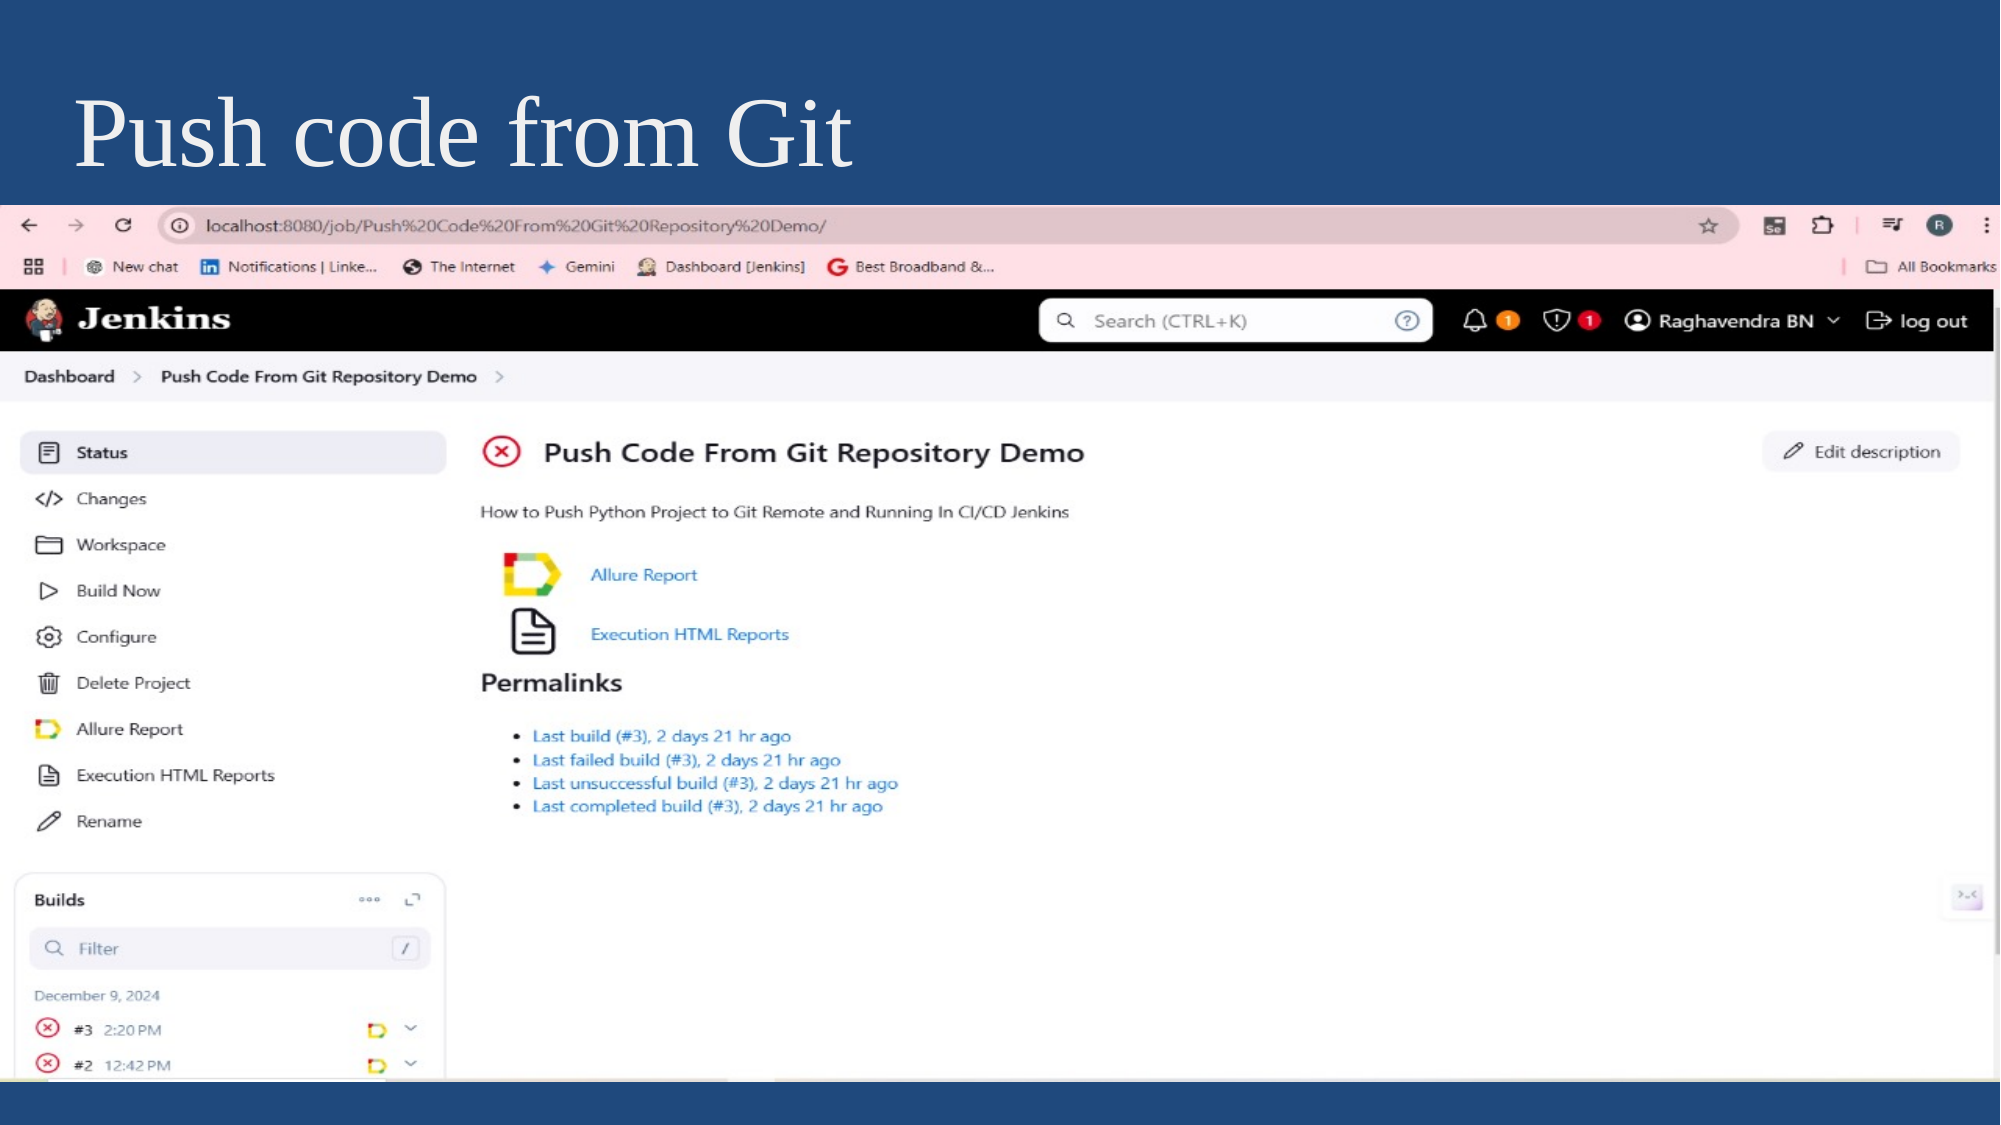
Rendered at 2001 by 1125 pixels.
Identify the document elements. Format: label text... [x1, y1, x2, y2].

picture [0, 205, 2000, 1083]
title Push code from Git [73, 66, 1927, 188]
